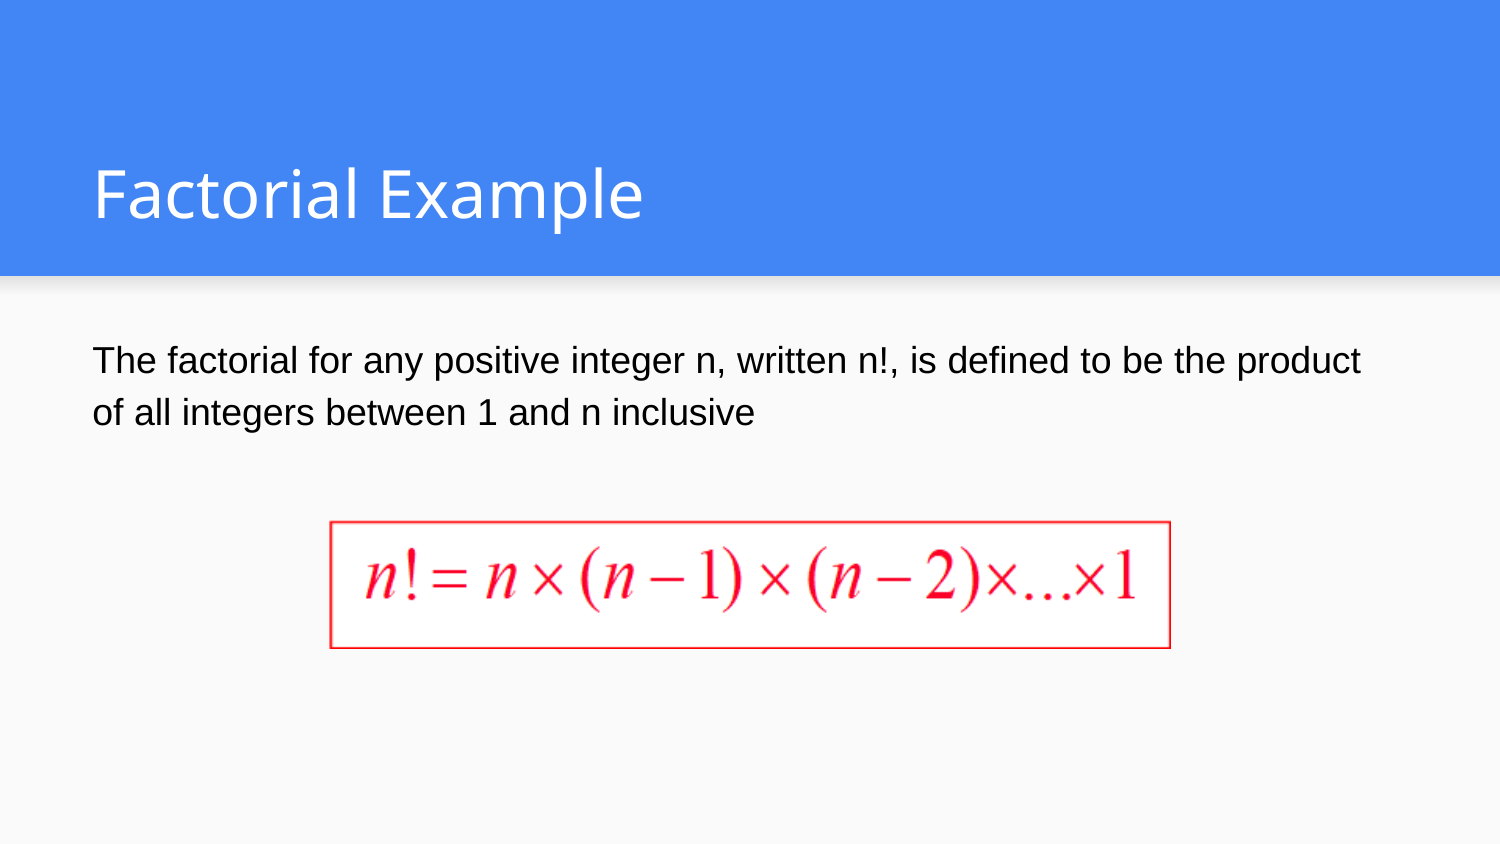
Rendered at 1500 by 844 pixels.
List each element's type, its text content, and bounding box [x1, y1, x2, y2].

list The factorial for any positive integer n, written n!, is defined to be the product of all integers between 1 and n inclusive [77, 314, 1427, 760]
title Factorial Example [77, 121, 1427, 248]
picture [329, 520, 1171, 649]
